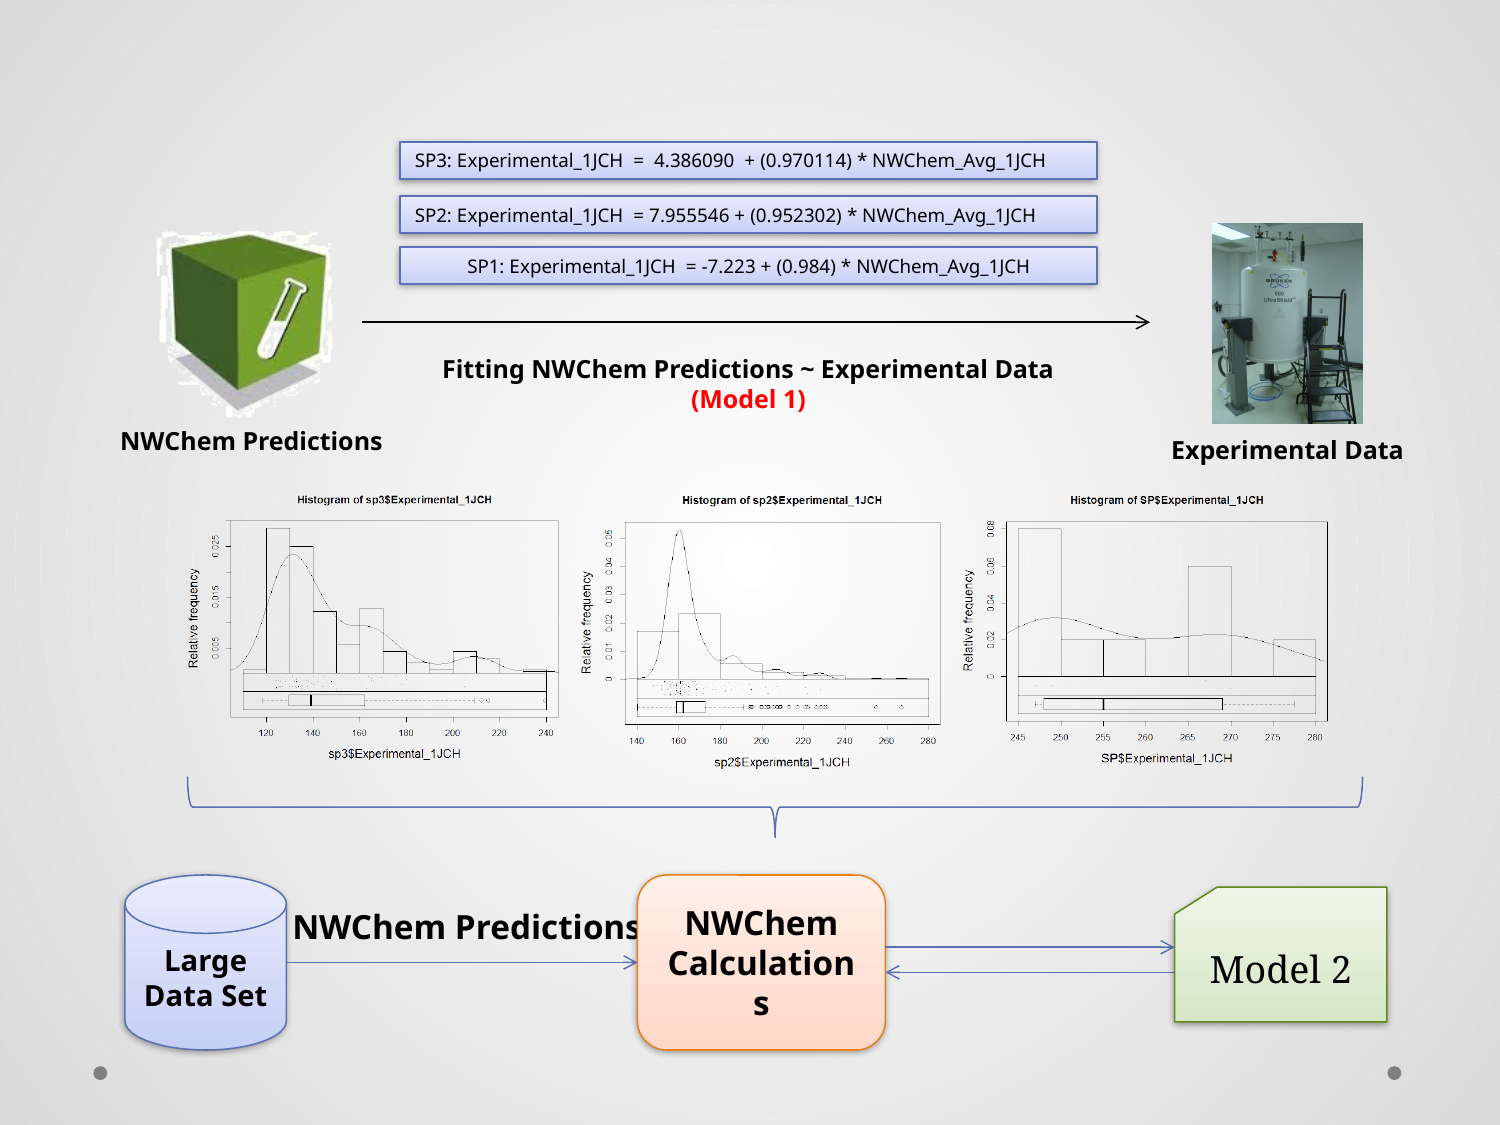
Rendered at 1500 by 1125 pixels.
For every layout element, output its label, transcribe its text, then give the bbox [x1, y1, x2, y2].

text_box Large Data Set [124, 874, 288, 1051]
text_box Fitting NWChem Predictions ~ Experimental Data (Model 1) [427, 346, 1070, 421]
text_box [186, 776, 1364, 839]
text_box NWChem Predictions [277, 898, 633, 954]
picture [157, 189, 346, 419]
text_box SP2: Experimental_1JCH = 7.955546 + (0.952302) * NWChem_Avg_1JCH [399, 195, 1098, 234]
text_box SP1: Experimental_1JCH = -7.223 + (0.984) * NWChem_Avg_1JCH [399, 246, 1098, 285]
text_box NWChem Predictions [105, 418, 398, 463]
text_box NWChem Calculations [636, 874, 887, 1051]
picture [1212, 223, 1363, 425]
text_box Experimental Data [1156, 426, 1419, 472]
text_box SP3: Experimental_1JCH = 4.386090 + (0.970114) * NWChem_Avg_1JCH [399, 141, 1098, 180]
picture [187, 477, 1351, 780]
text_box Model 2 [1173, 886, 1388, 1023]
